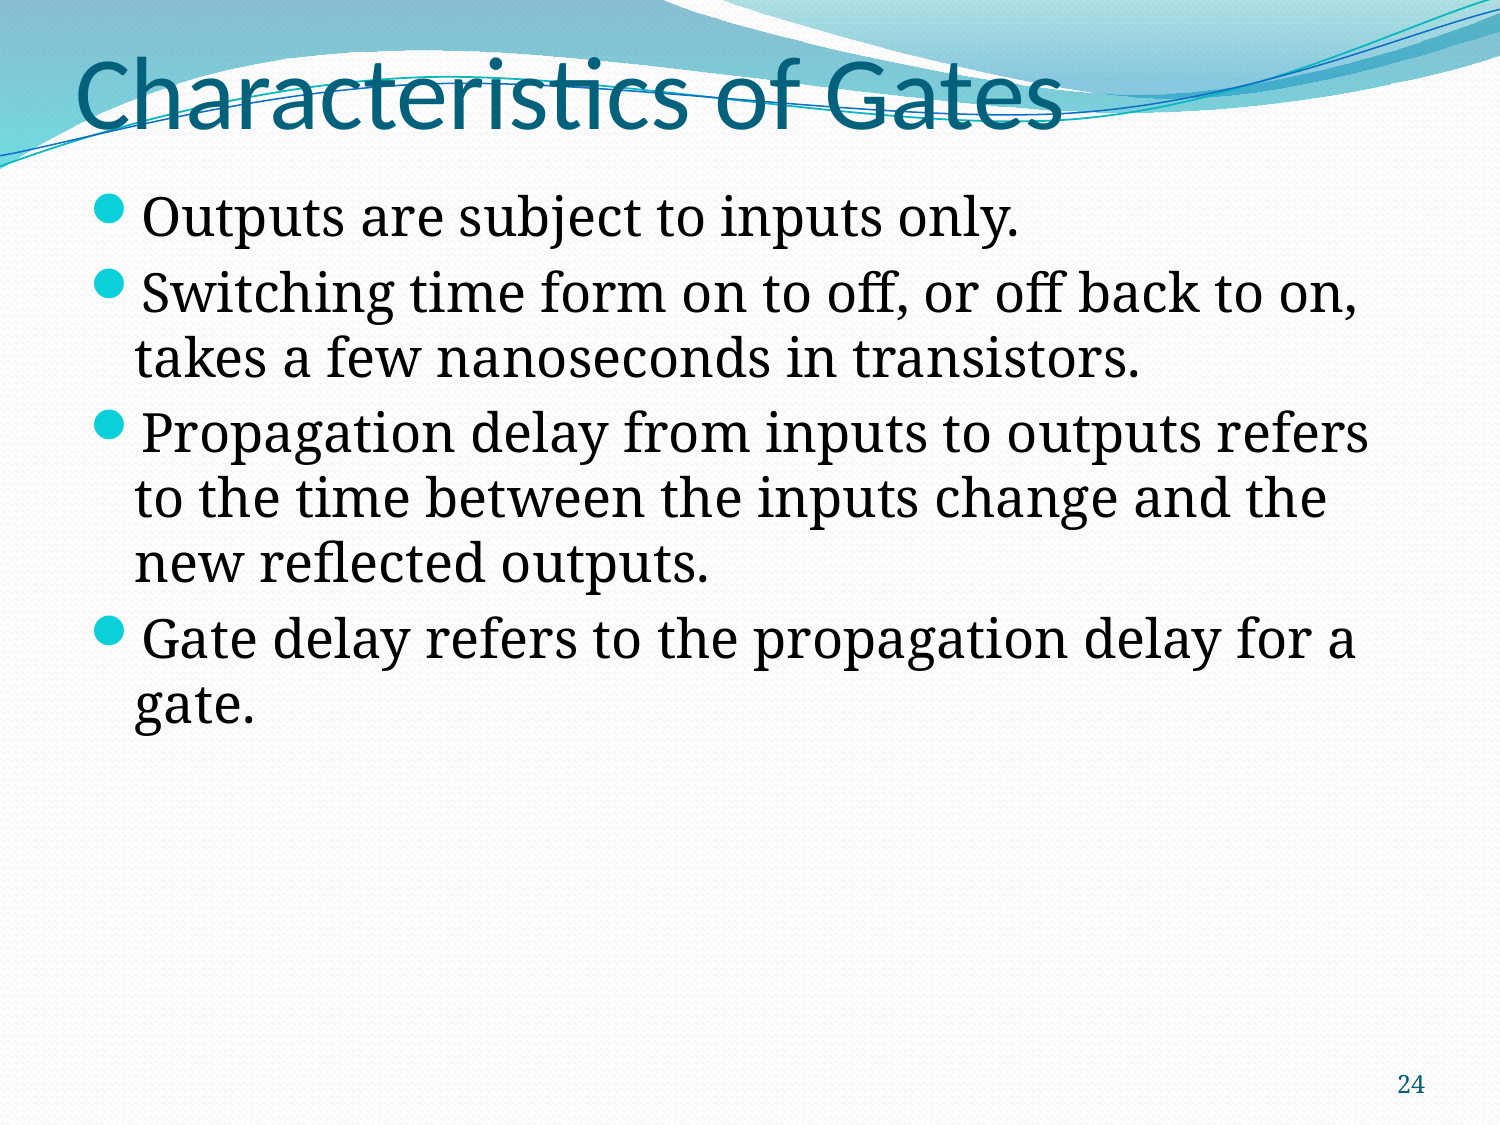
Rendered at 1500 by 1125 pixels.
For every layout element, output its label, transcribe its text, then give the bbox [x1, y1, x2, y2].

list Outputs are subject to inputs only. Switching time form on to off, or off back to on, takes a few nanoseconds in transistors. Propagation delay from inputs to outputs refers to the time between the inputs change and the new reflected outputs. Gate delay refers to the propagation delay for a gate. [75, 174, 1425, 1038]
slide_number 24 [1299, 1042, 1425, 1103]
title Characteristics of Gates [75, 0, 1425, 150]
